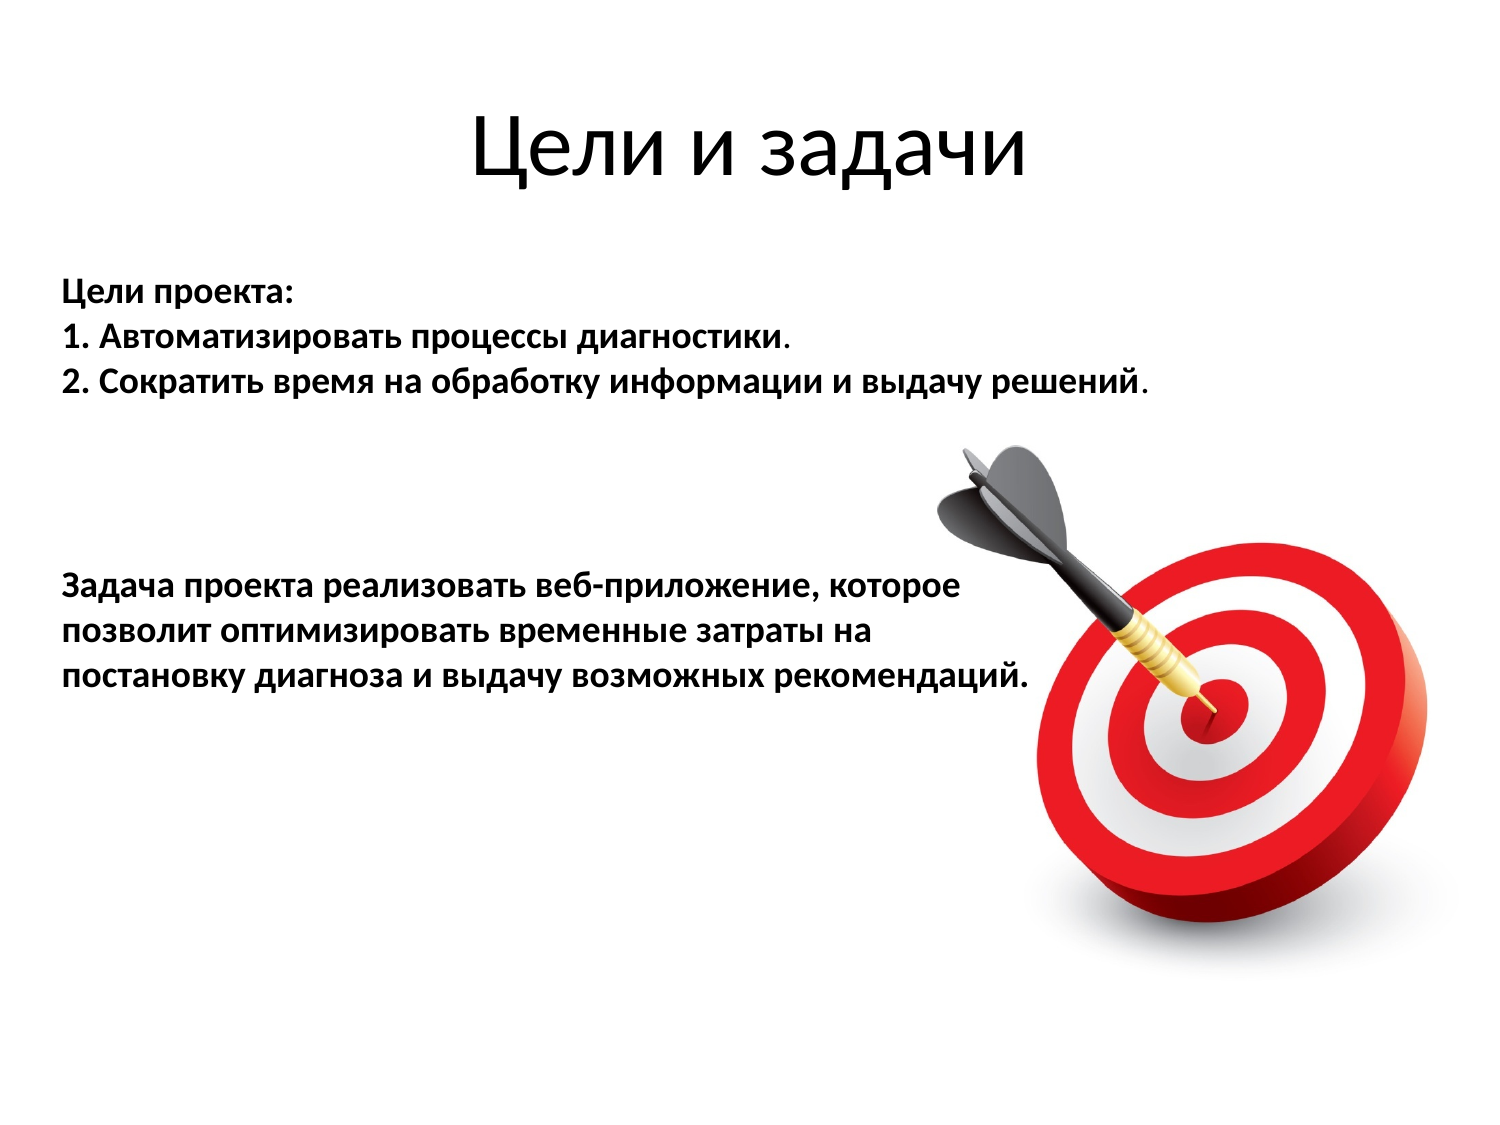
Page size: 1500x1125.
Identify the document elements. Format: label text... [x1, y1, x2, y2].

text_box Цели проекта: 1. Автоматизировать процессы диагностики. 2. Сократить время на обработку информации и выдачу решений. [46, 258, 1336, 409]
title Цели и задачи [75, 45, 1425, 233]
text_box Задача проекта реализовать веб-приложение, которое позволит оптимизировать временные затраты на постановку диагноза и выдачу возможных рекомендаций. [46, 553, 932, 703]
picture [937, 445, 1477, 985]
